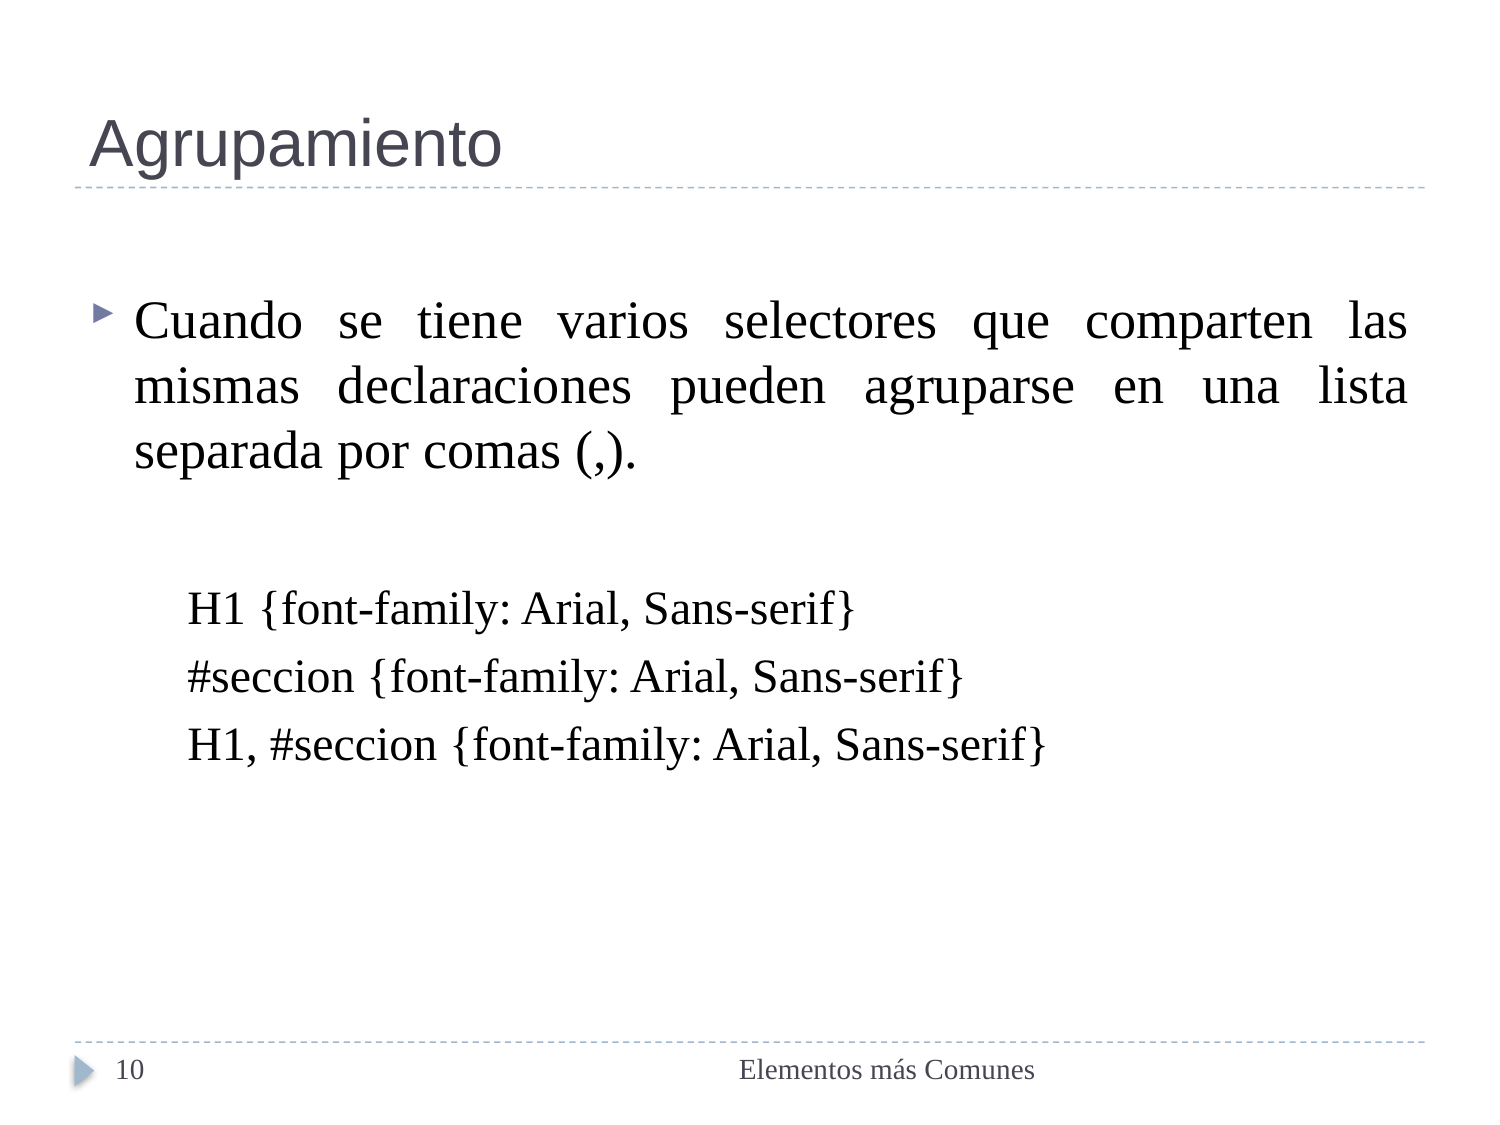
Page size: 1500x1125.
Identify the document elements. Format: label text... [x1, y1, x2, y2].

list Cuando se tiene varios selectores que comparten las mismas declaraciones pueden agruparse en una lista separada por comas (,). H1 {font-family: Arial, Sans-serif} #seccion {font-family: Arial, Sans-serif} H1, #seccion {font-family: Arial, Sans-serif} [75, 200, 1425, 1010]
slide_number 10 [100, 1042, 426, 1103]
footer Elementos más Comunes [475, 1042, 1051, 1103]
title Agrupamiento [75, 24, 1425, 188]
